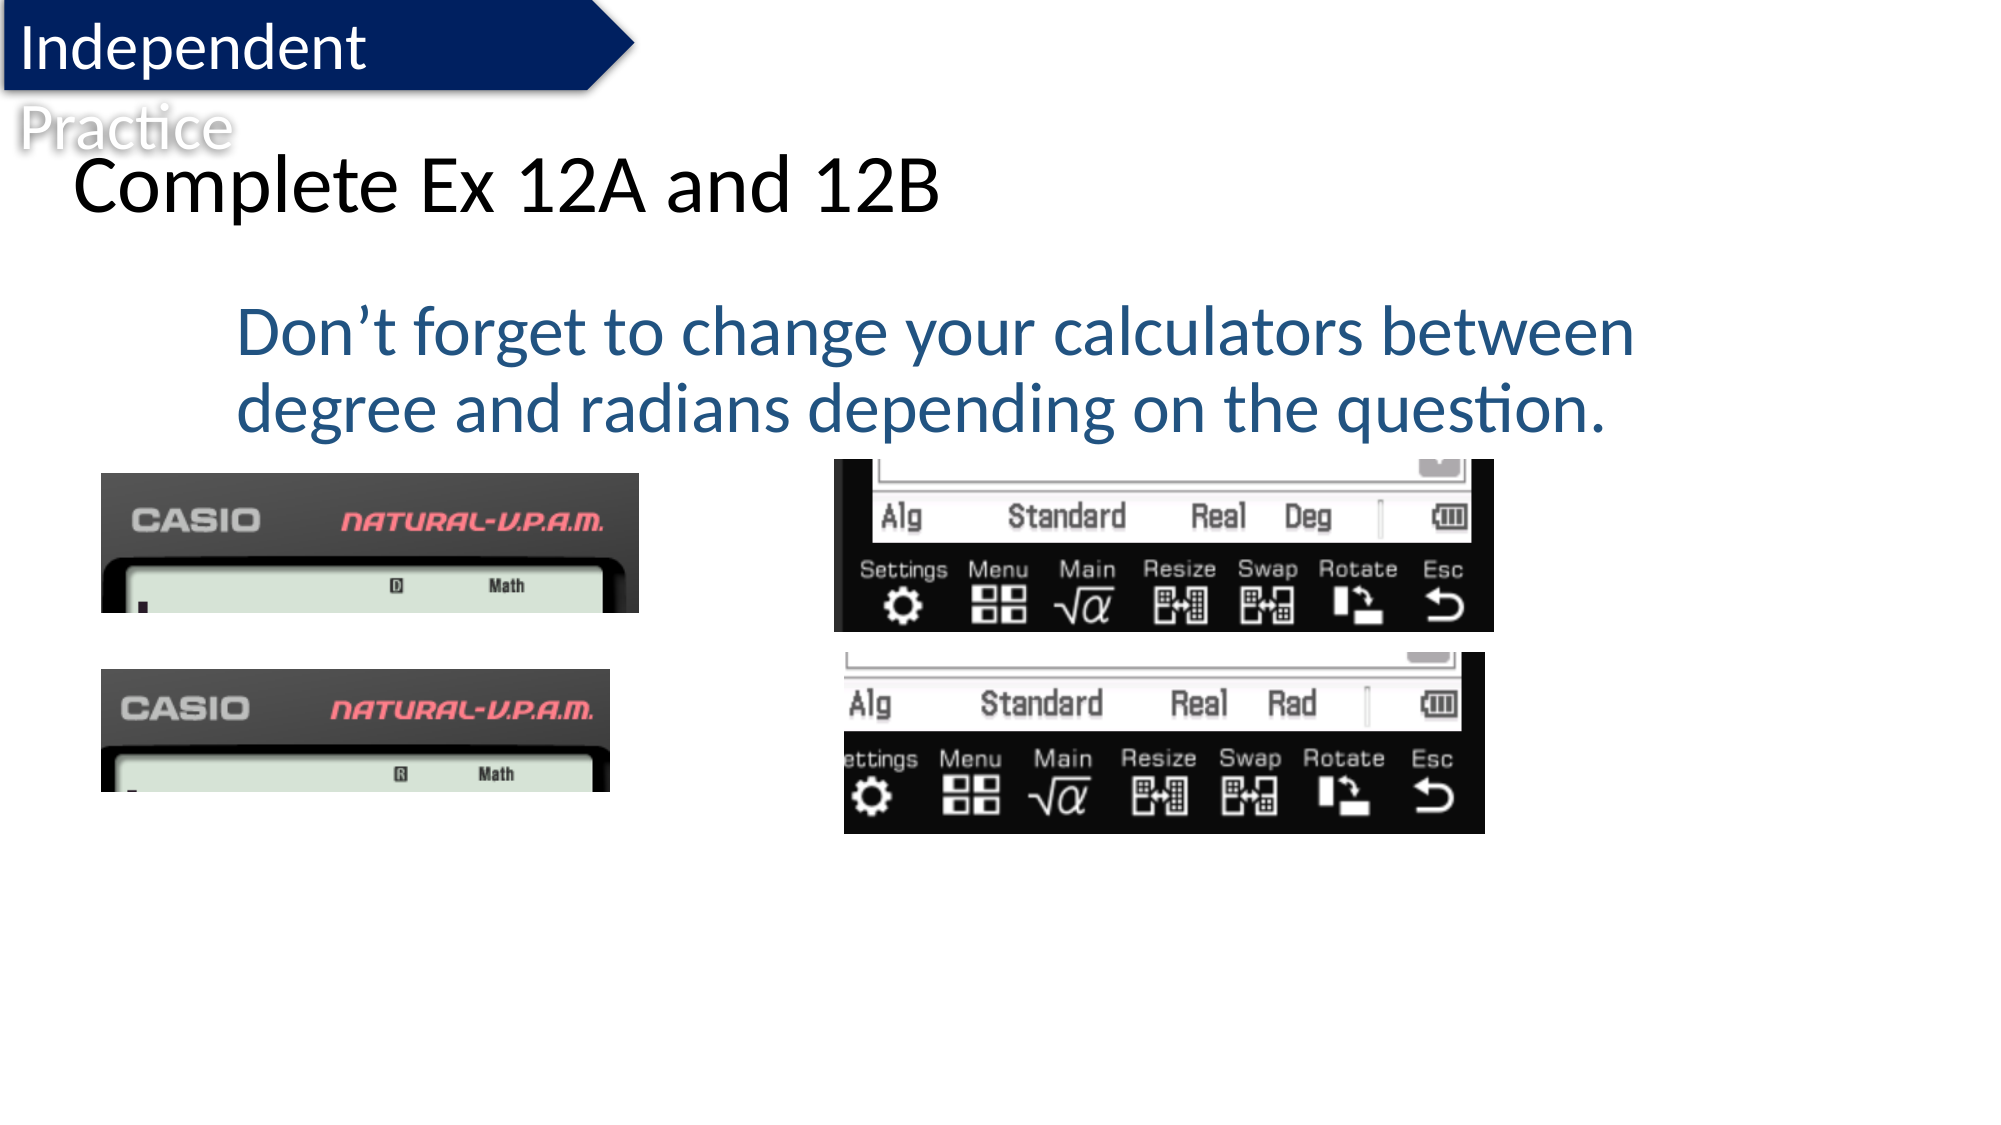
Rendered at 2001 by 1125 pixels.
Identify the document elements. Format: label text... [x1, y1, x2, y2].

picture [101, 473, 640, 613]
picture [101, 669, 610, 792]
subtitle Complete Ex 12A and 12B [58, 133, 1559, 307]
picture [834, 459, 1494, 632]
text_box Independent Practice [4, 0, 635, 91]
text_box Don’t forget to change your calculators between degree and radians depending on the question. [221, 286, 1722, 460]
picture [844, 652, 1485, 834]
